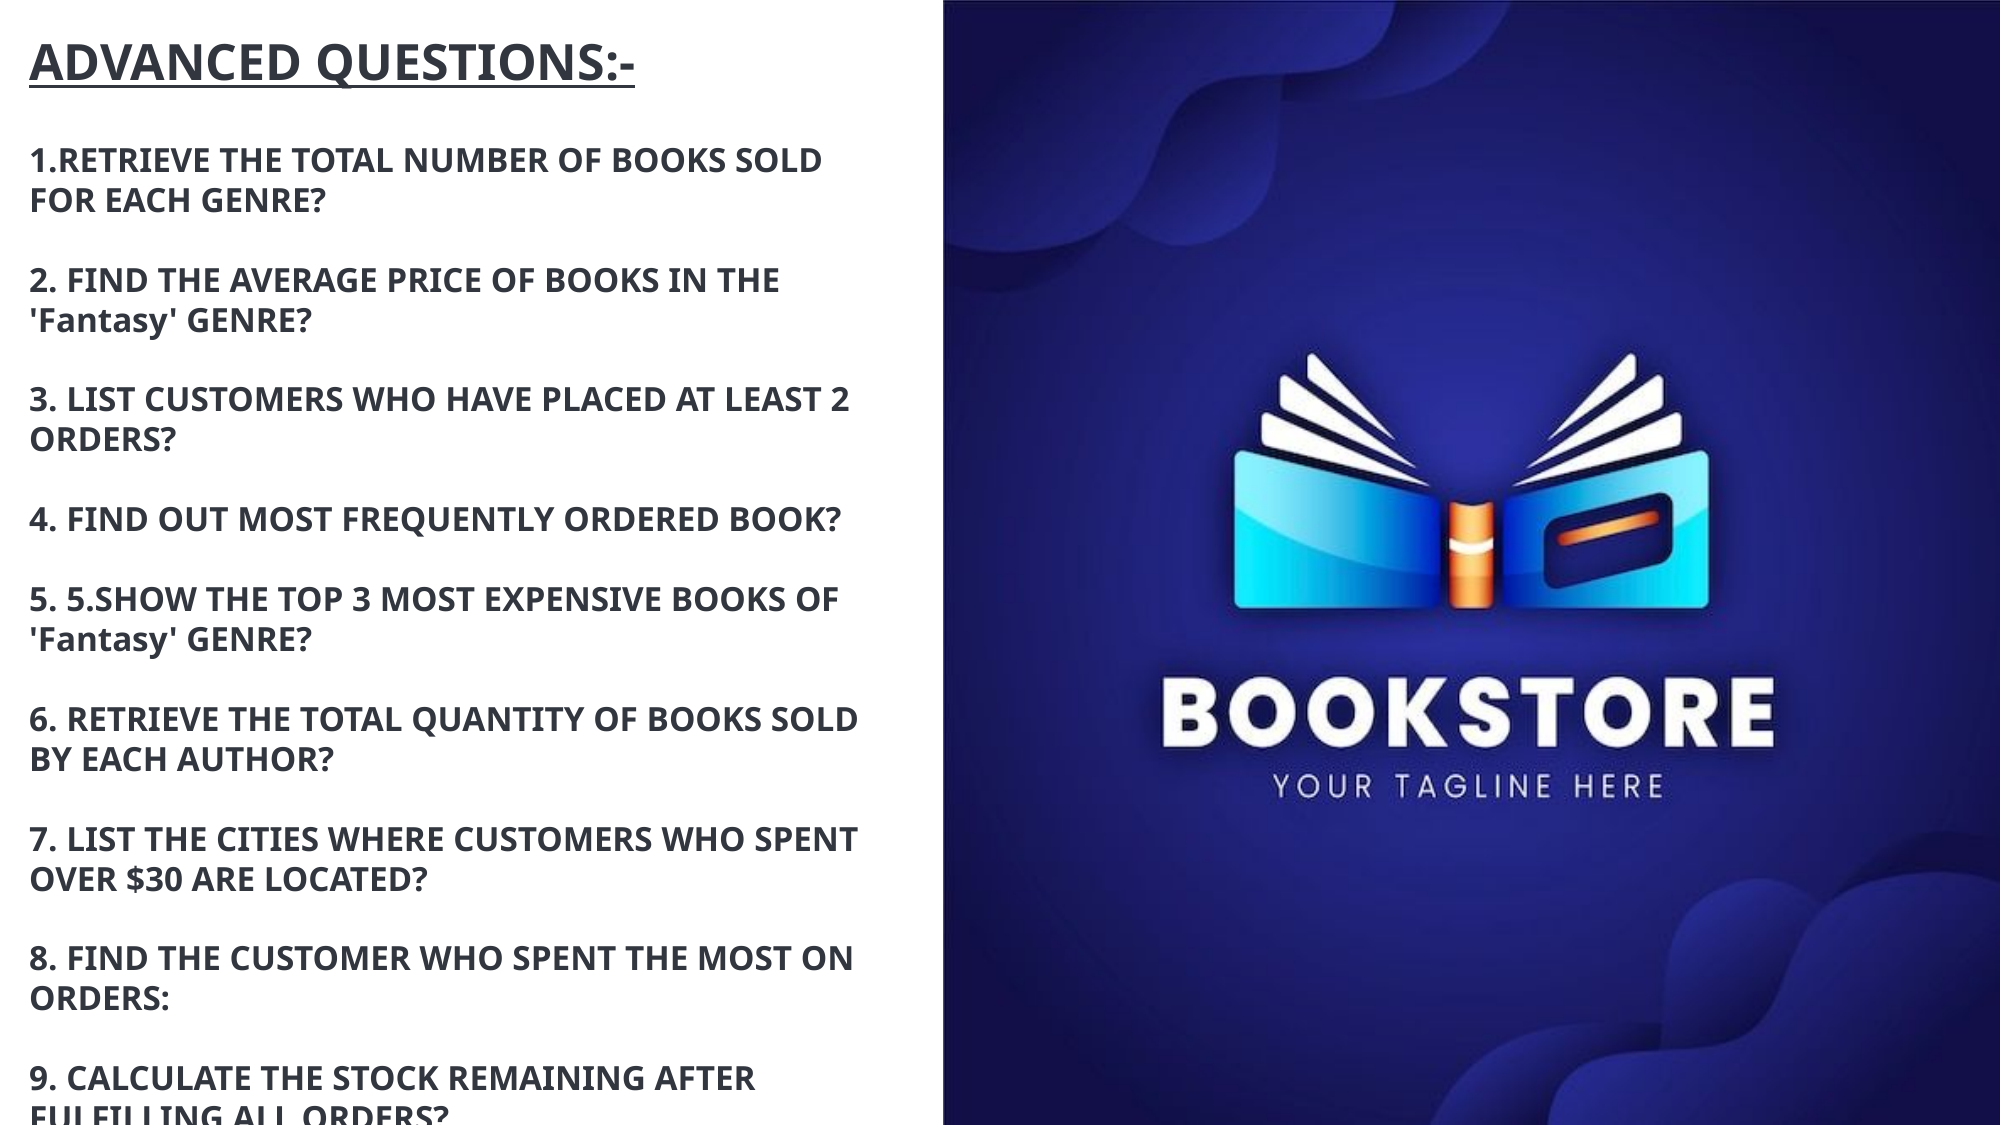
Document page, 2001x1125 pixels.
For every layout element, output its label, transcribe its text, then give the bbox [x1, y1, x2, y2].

text_box ADVANCED QUESTIONS:- [14, 23, 654, 99]
text_box 1.RETRIEVE THE TOTAL NUMBER OF BOOKS SOLD FOR EACH GENRE? 2. FIND THE AVERAGE PRICE OF BOOKS IN THE 'Fantasy' GENRE? 3. LIST CUSTOMERS WHO HAVE PLACED AT LEAST 2 ORDERS? 4. FIND OUT MOST FREQUENTLY ORDERED BOOK? 5. 5.SHOW THE TOP 3 MOST EXPENSIVE BOOKS OF 'Fantasy' GENRE? 6. RETRIEVE THE TOTAL QUANTITY OF BOOKS SOLD BY EACH AUTHOR? 7. LIST THE CITIES WHERE CUSTOMERS WHO SPENT OVER $30 ARE LOCATED? 8. FIND THE CUSTOMER WHO SPENT THE MOST ON ORDERS: 9. CALCULATE THE STOCK REMAINING AFTER FULFILLING ALL ORDERS? [14, 131, 906, 1125]
picture [942, 0, 2000, 1125]
